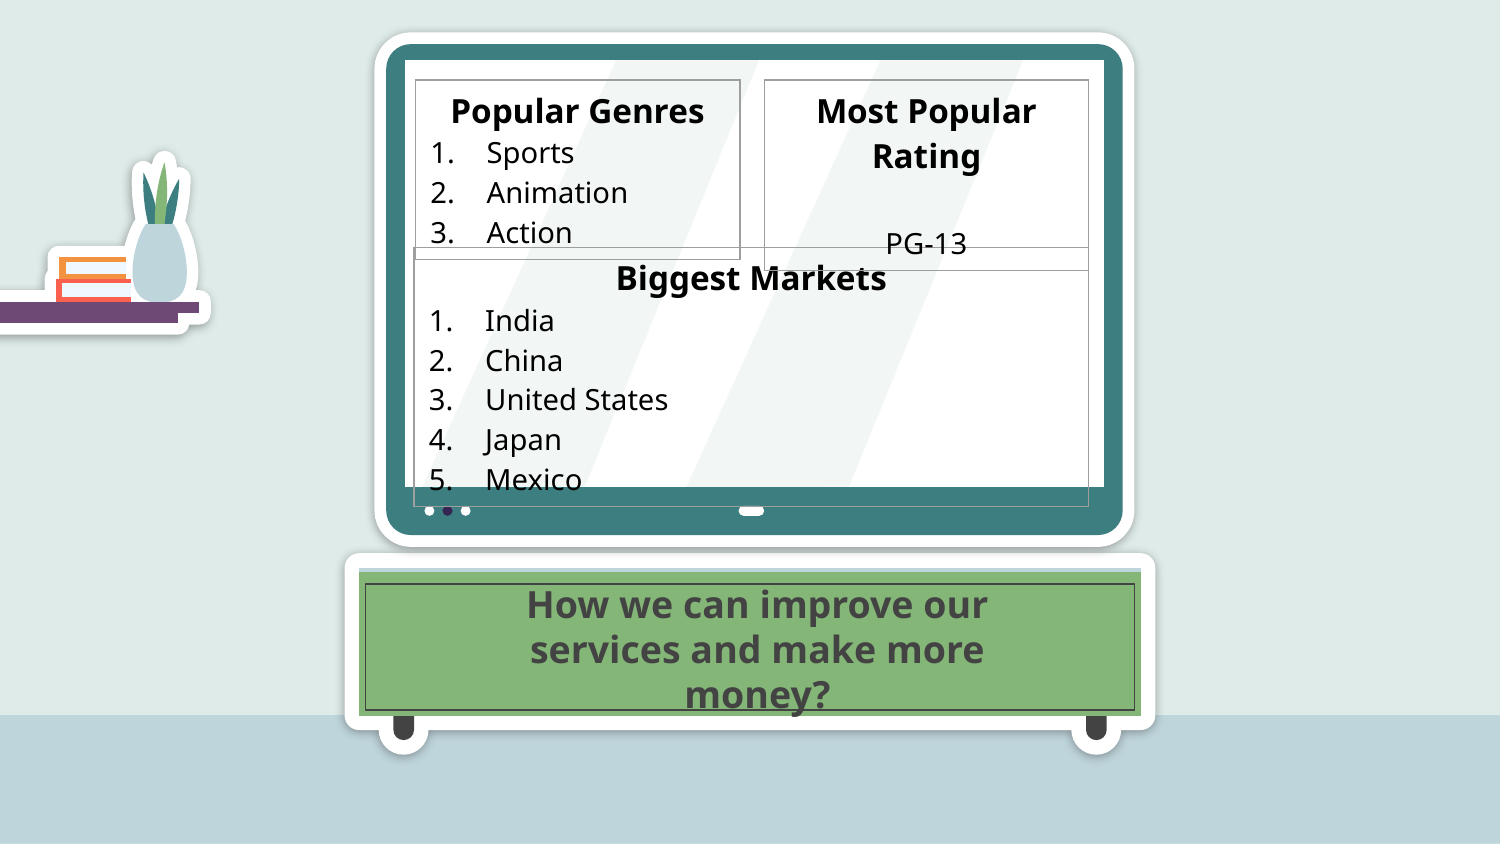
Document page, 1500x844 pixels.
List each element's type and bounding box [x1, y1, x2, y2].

text_box [344, 552, 1156, 755]
text_box [374, 32, 1135, 548]
